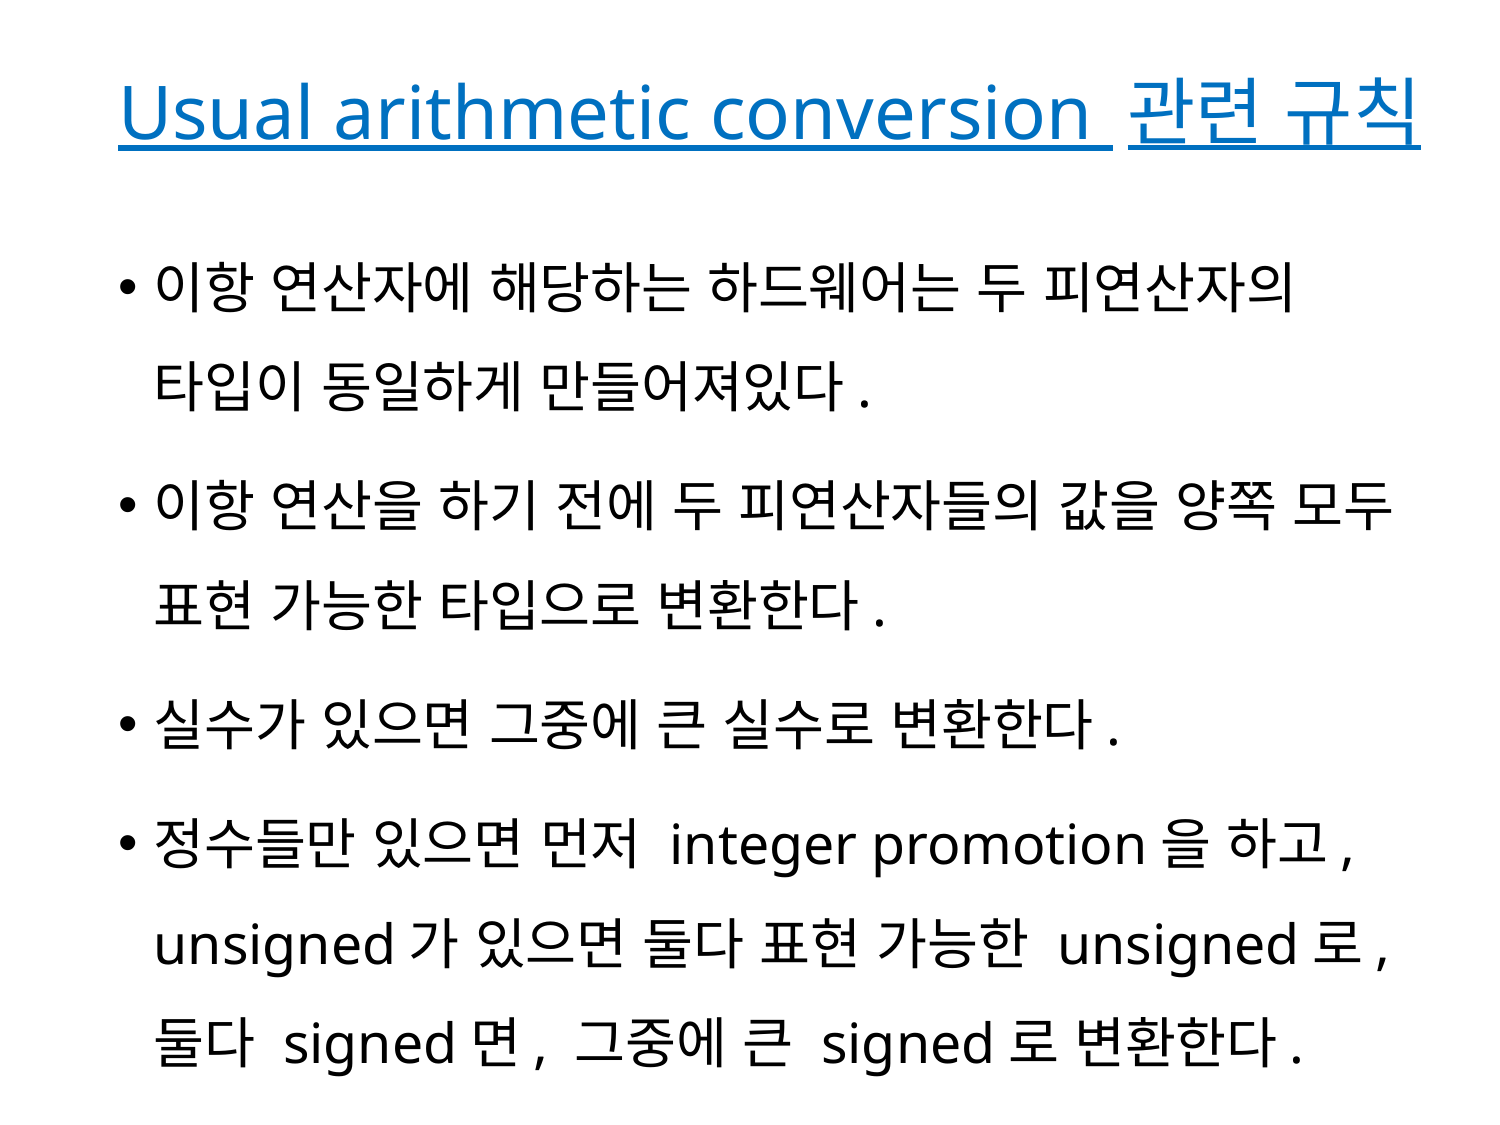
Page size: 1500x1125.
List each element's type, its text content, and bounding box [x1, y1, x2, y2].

title Usual arithmetic conversion 관련 규칙 [103, 59, 1458, 172]
list 이항 연산자에 해당하는 하드웨어는 두 피연산자의 타입이 동일하게 만들어져있다. 이항 연산을 하기 전에 두 피연산자들의 값을 양쪽 모두 표현 가능한 타입으로 변환한다. 실수가 있으면 그중에 큰 실수로 변환한다. 정수들만 있으면 먼저 integer promotion을 하고, unsigned가 있으면 둘다 표현 가능한 unsigned로, 둘다 signed면, 그중에 큰 signed로 변환한다. [103, 212, 1458, 1095]
